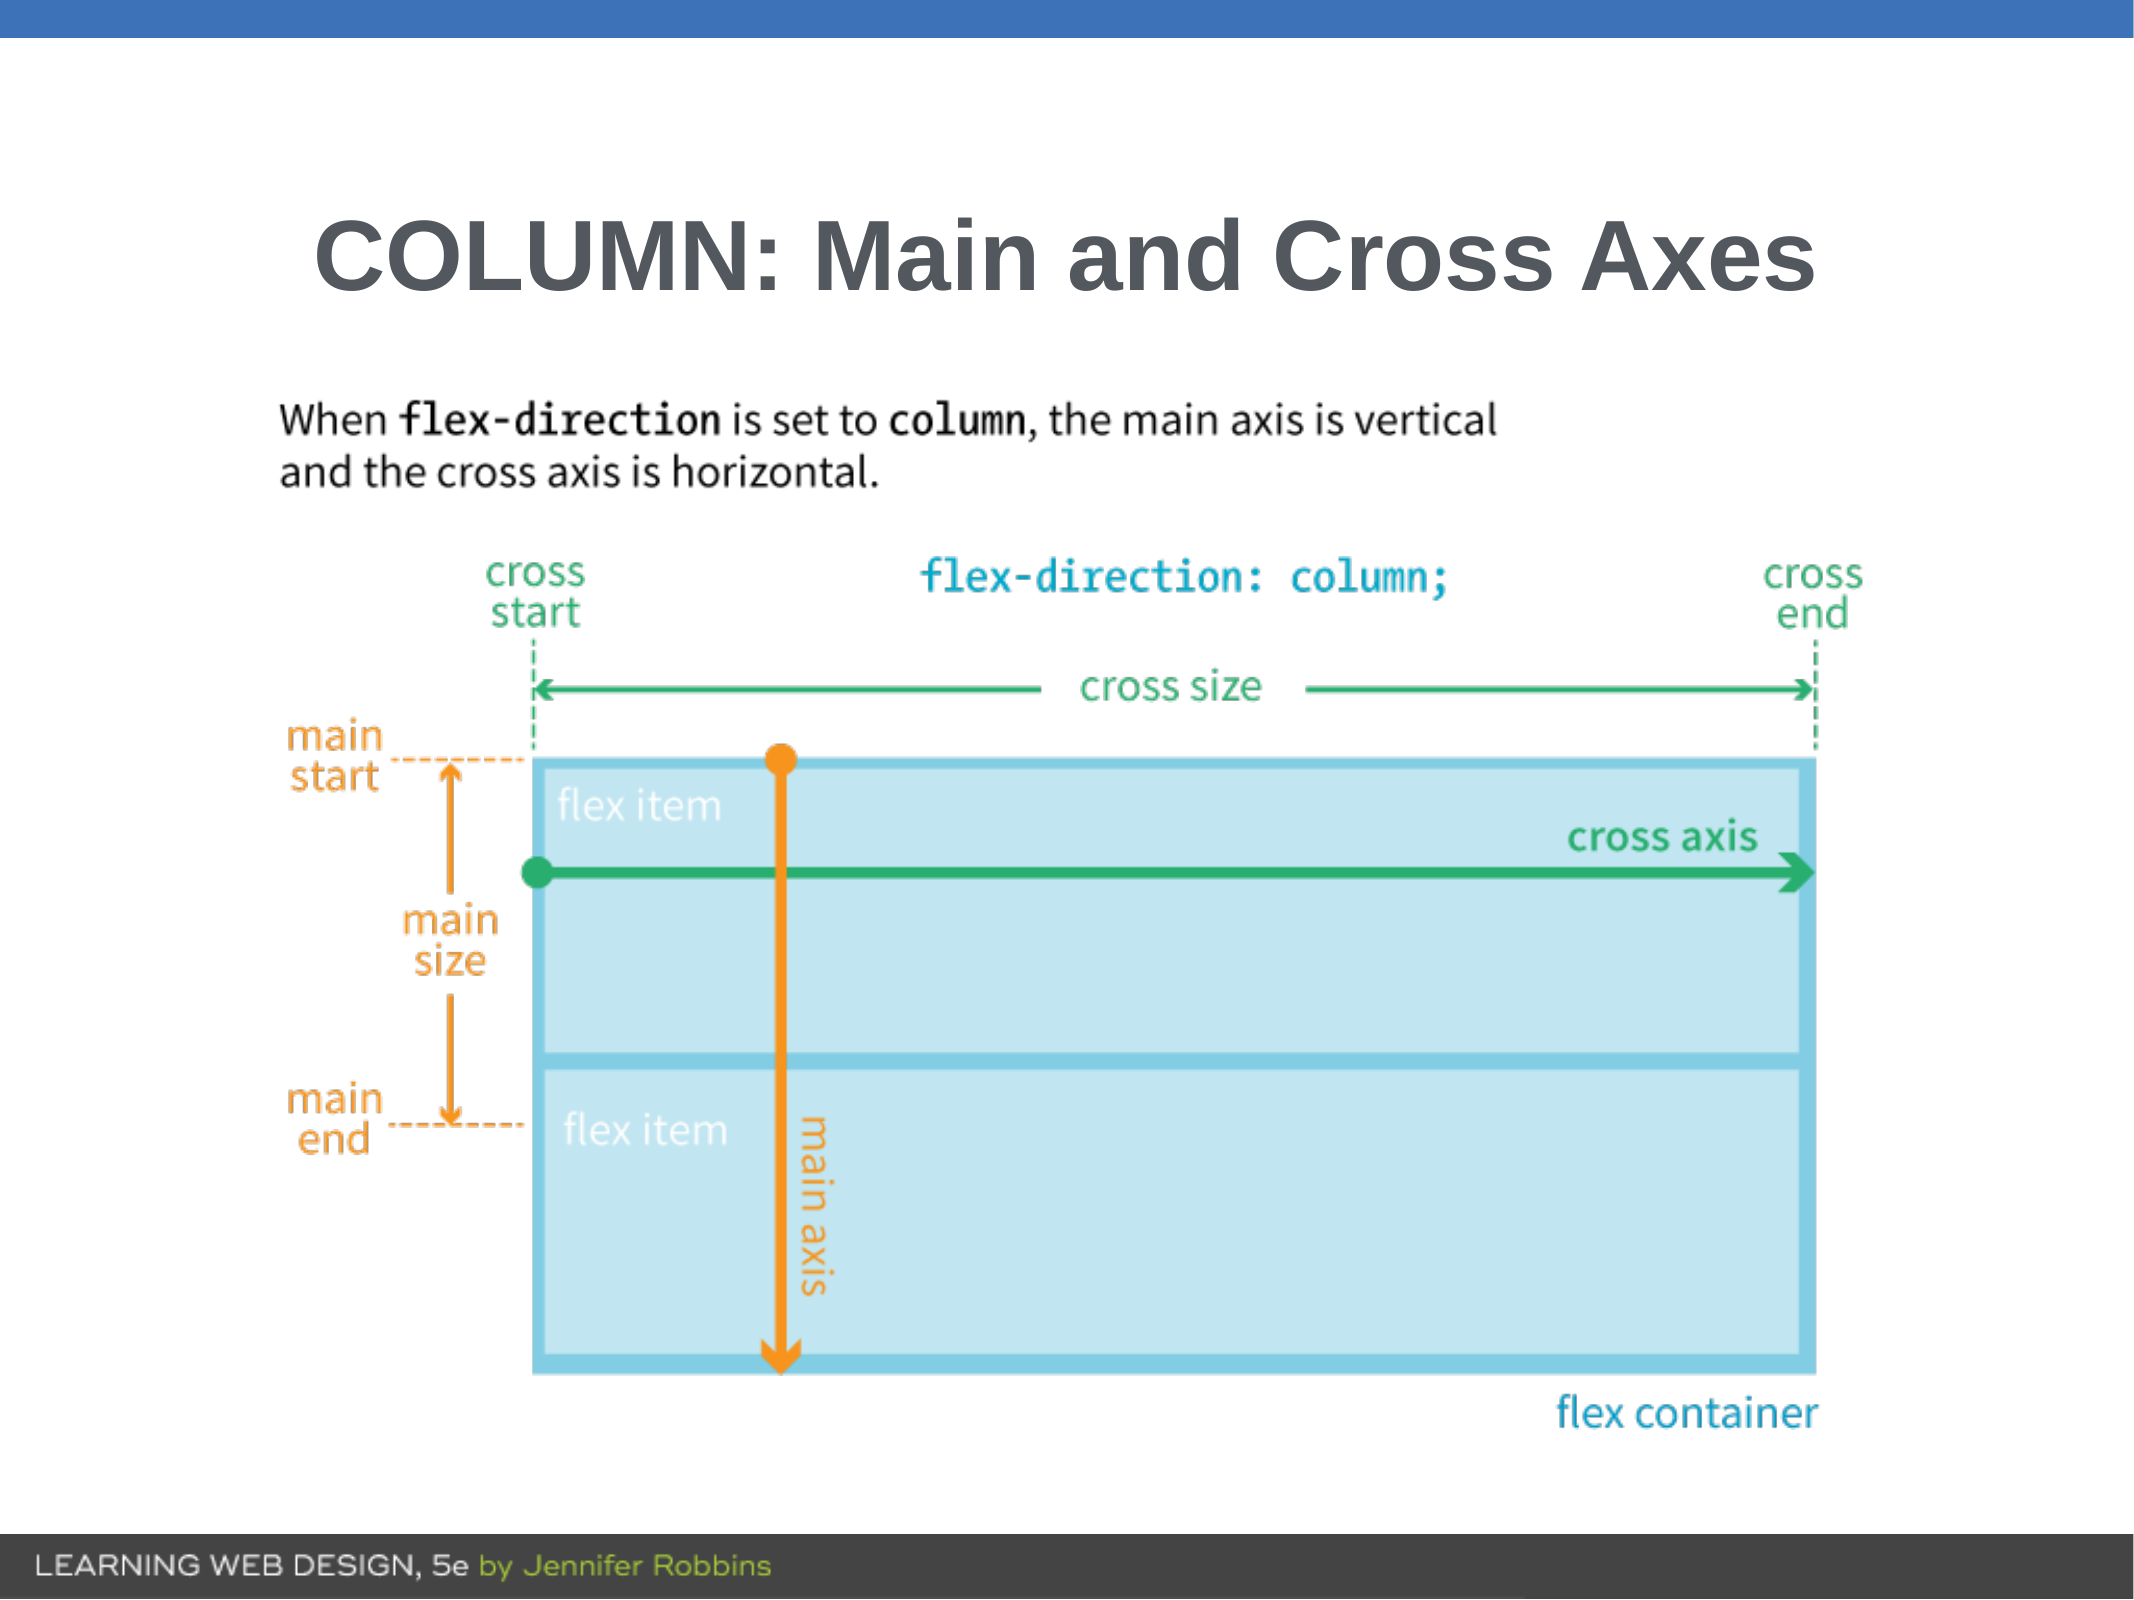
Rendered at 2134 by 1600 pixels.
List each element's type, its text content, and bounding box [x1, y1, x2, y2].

picture [233, 357, 1901, 1452]
title COLUMN: Main and Cross Axes [155, 72, 1978, 428]
picture [0, 1534, 2134, 1599]
